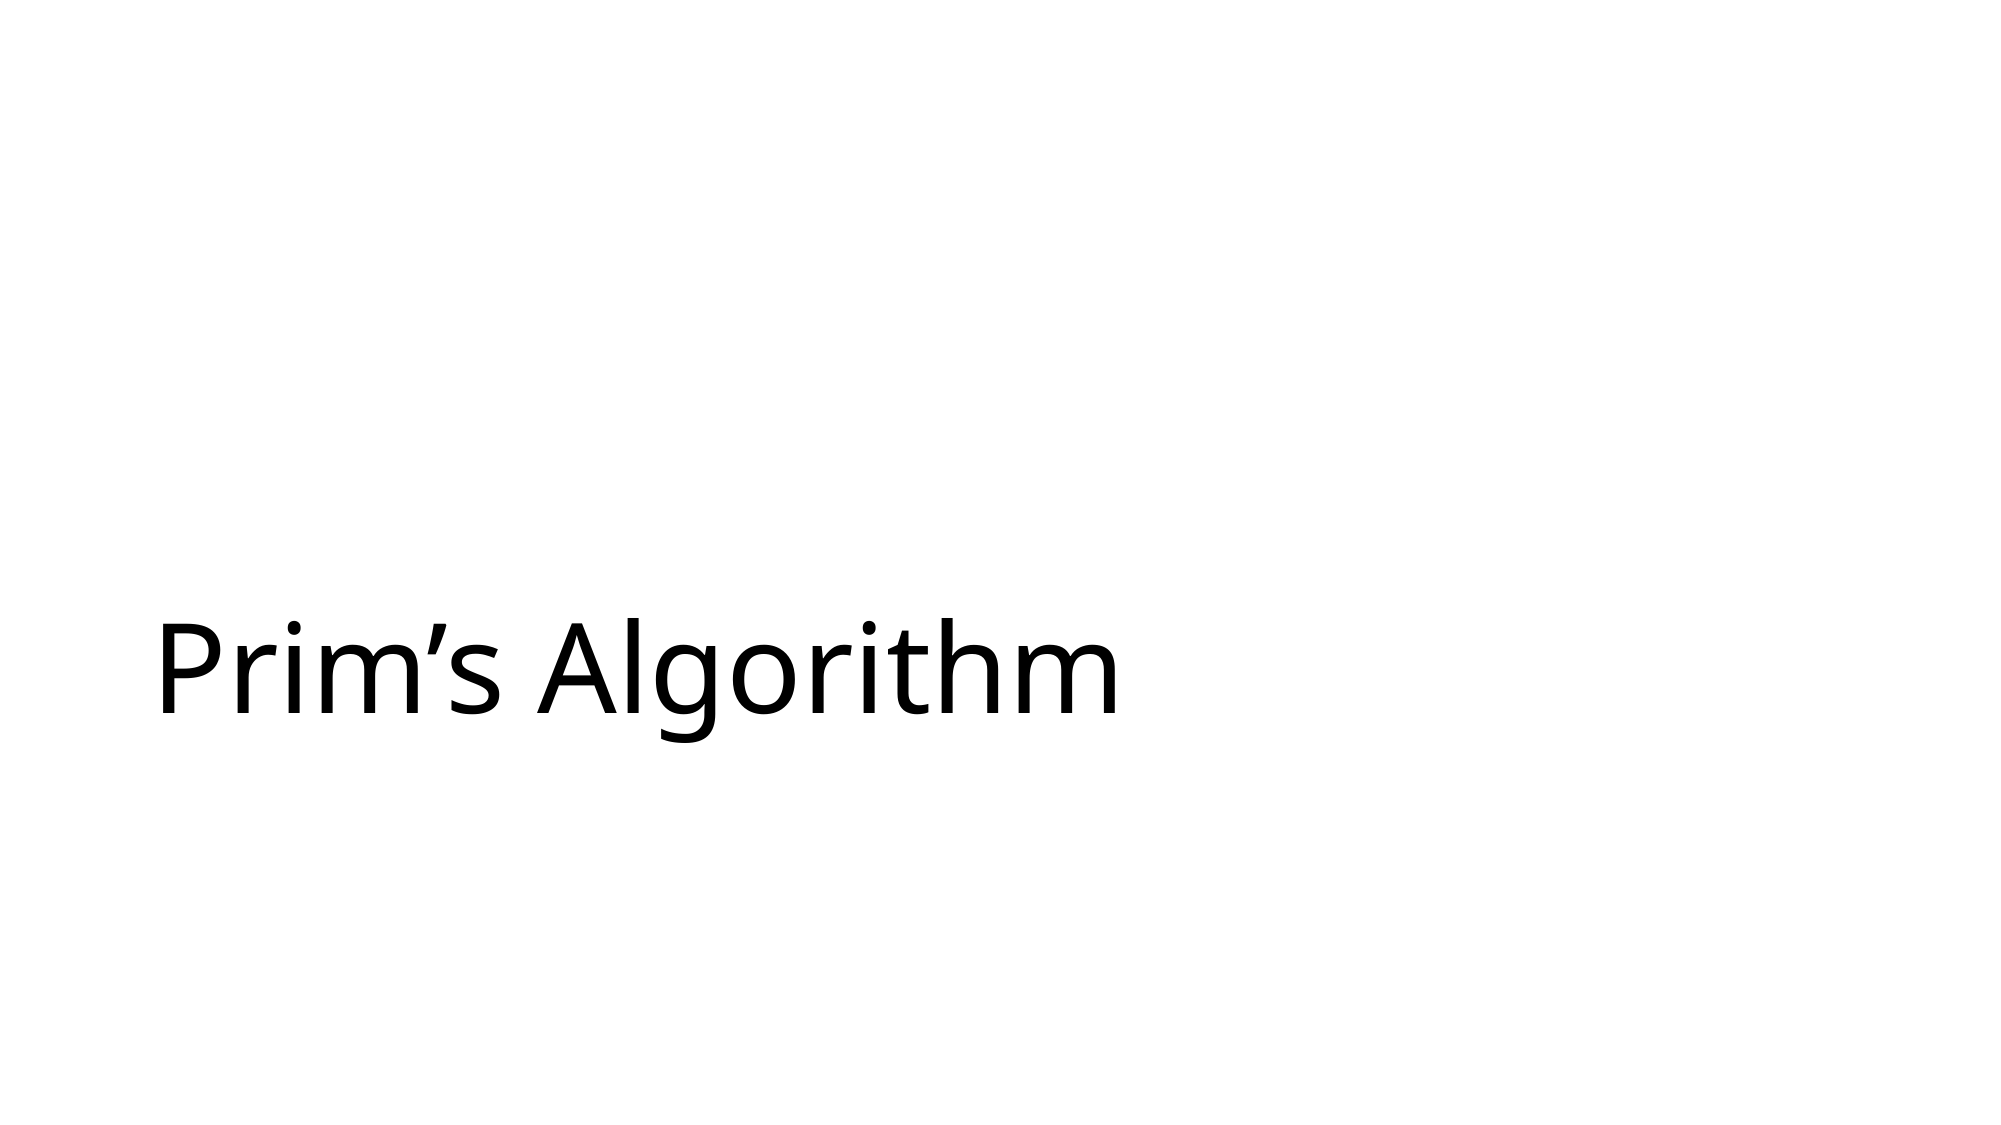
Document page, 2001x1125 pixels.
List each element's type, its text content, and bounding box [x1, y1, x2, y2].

title Prim’s Algorithm [136, 280, 1862, 749]
